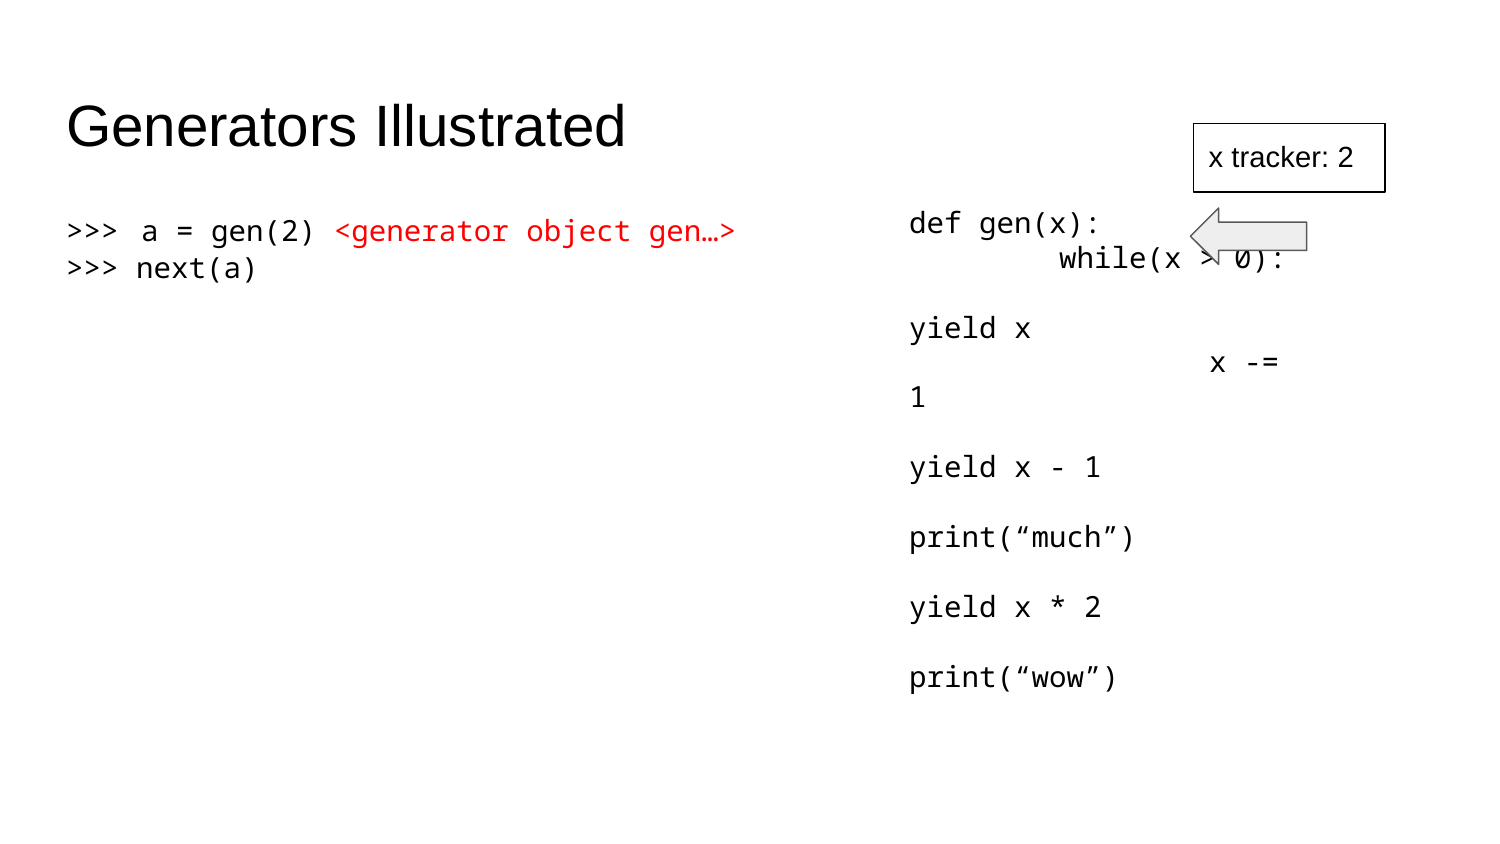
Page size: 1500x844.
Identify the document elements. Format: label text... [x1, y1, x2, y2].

text_box x tracker: 2 [1193, 123, 1386, 192]
text_box [1190, 207, 1307, 265]
text_box def gen(x): while(x > 0): yield x x -= 1 yield x - 1 print(“much”) yield x * 2 print(“wow”) [894, 188, 1307, 750]
list >>> a = gen(2) <generator object gen…> >>> next(a) [51, 189, 894, 750]
title Generators Illustrated [51, 72, 1449, 167]
